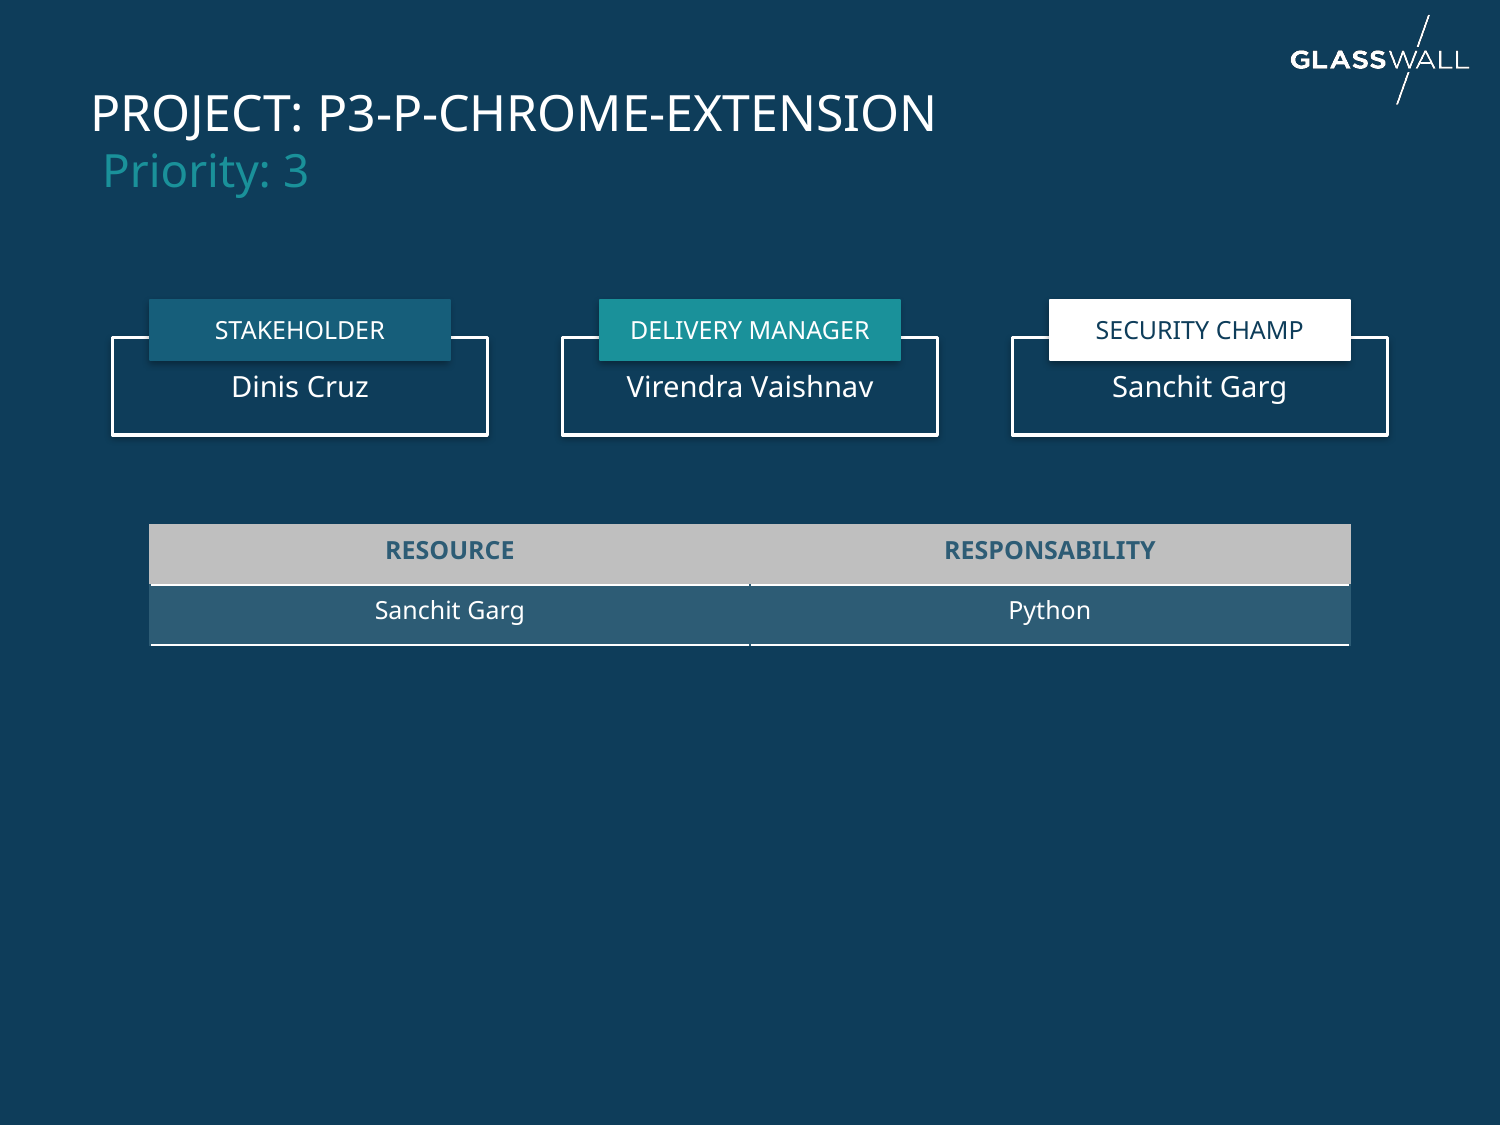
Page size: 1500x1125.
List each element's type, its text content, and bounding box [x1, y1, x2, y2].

table_header RESOURCE [151, 526, 749, 584]
picture [1289, 14, 1471, 106]
text_box STAKEHOLDER [149, 299, 451, 361]
text_box DELIVERY MANAGER [599, 299, 901, 361]
table_cell Sanchit Garg [151, 586, 749, 644]
text_box Dinis Cruz [112, 337, 488, 436]
text_box SECURITY CHAMP [1049, 299, 1351, 361]
text_box Sanchit Garg [1012, 337, 1388, 436]
title PROJECT: P3-P-CHROME-EXTENSION Priority: 3 [75, 45, 1425, 233]
text_box Virendra Vaishnav [562, 337, 938, 436]
table_header RESPONSABILITY [751, 526, 1349, 584]
table_cell Python [751, 586, 1349, 644]
